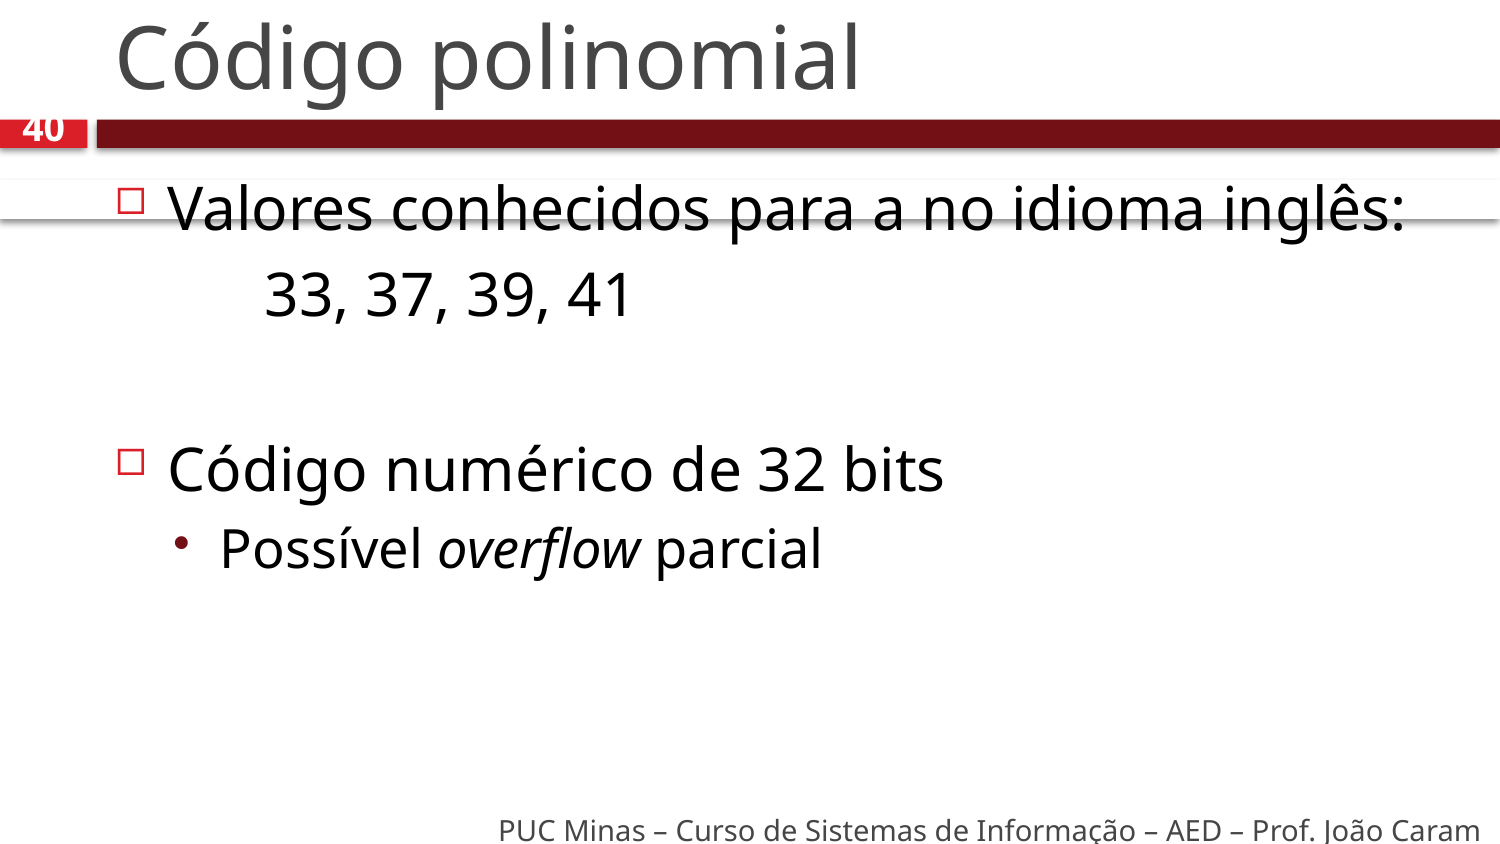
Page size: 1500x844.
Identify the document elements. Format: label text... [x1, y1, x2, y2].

title Código polinomial [99, 19, 1483, 115]
footer PUC Minas – Curso de Sistemas de Informação – AED – Prof. João Caram [159, 807, 1497, 844]
list Valores conhecidos para a no idioma inglês: 33, 37, 39, 41 Código numérico de 32 bits Possível overflow parcial [99, 161, 1483, 800]
slide_number 40 [0, 114, 88, 145]
